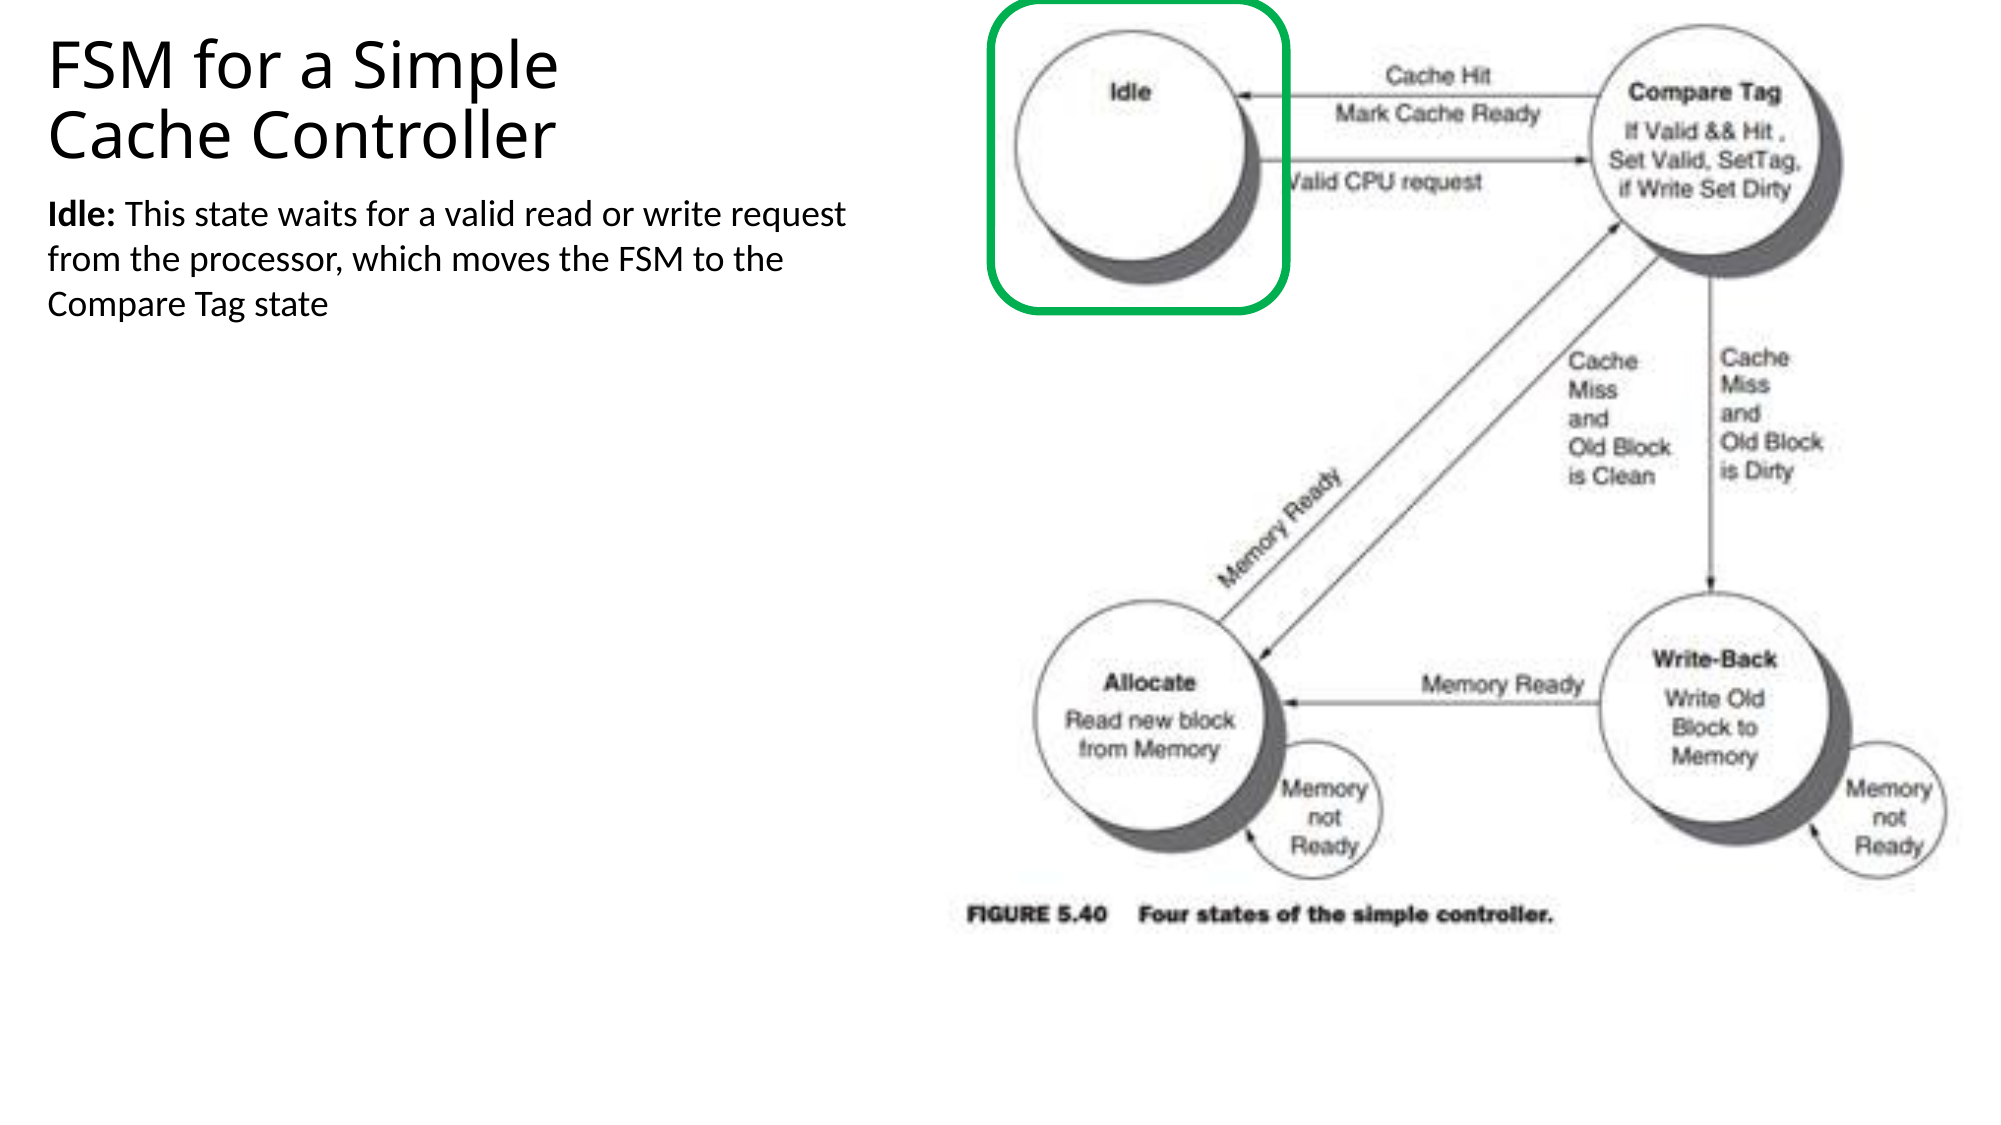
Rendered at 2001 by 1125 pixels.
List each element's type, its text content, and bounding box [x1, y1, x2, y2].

title FSM for a Simple Cache Controller [32, 22, 750, 181]
text_box Idle: This state waits for a valid read or write request from the processor, which moves the FSM to the Compare Tag state [32, 181, 924, 332]
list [924, 22, 1966, 934]
text_box [997, 0, 1280, 22]
